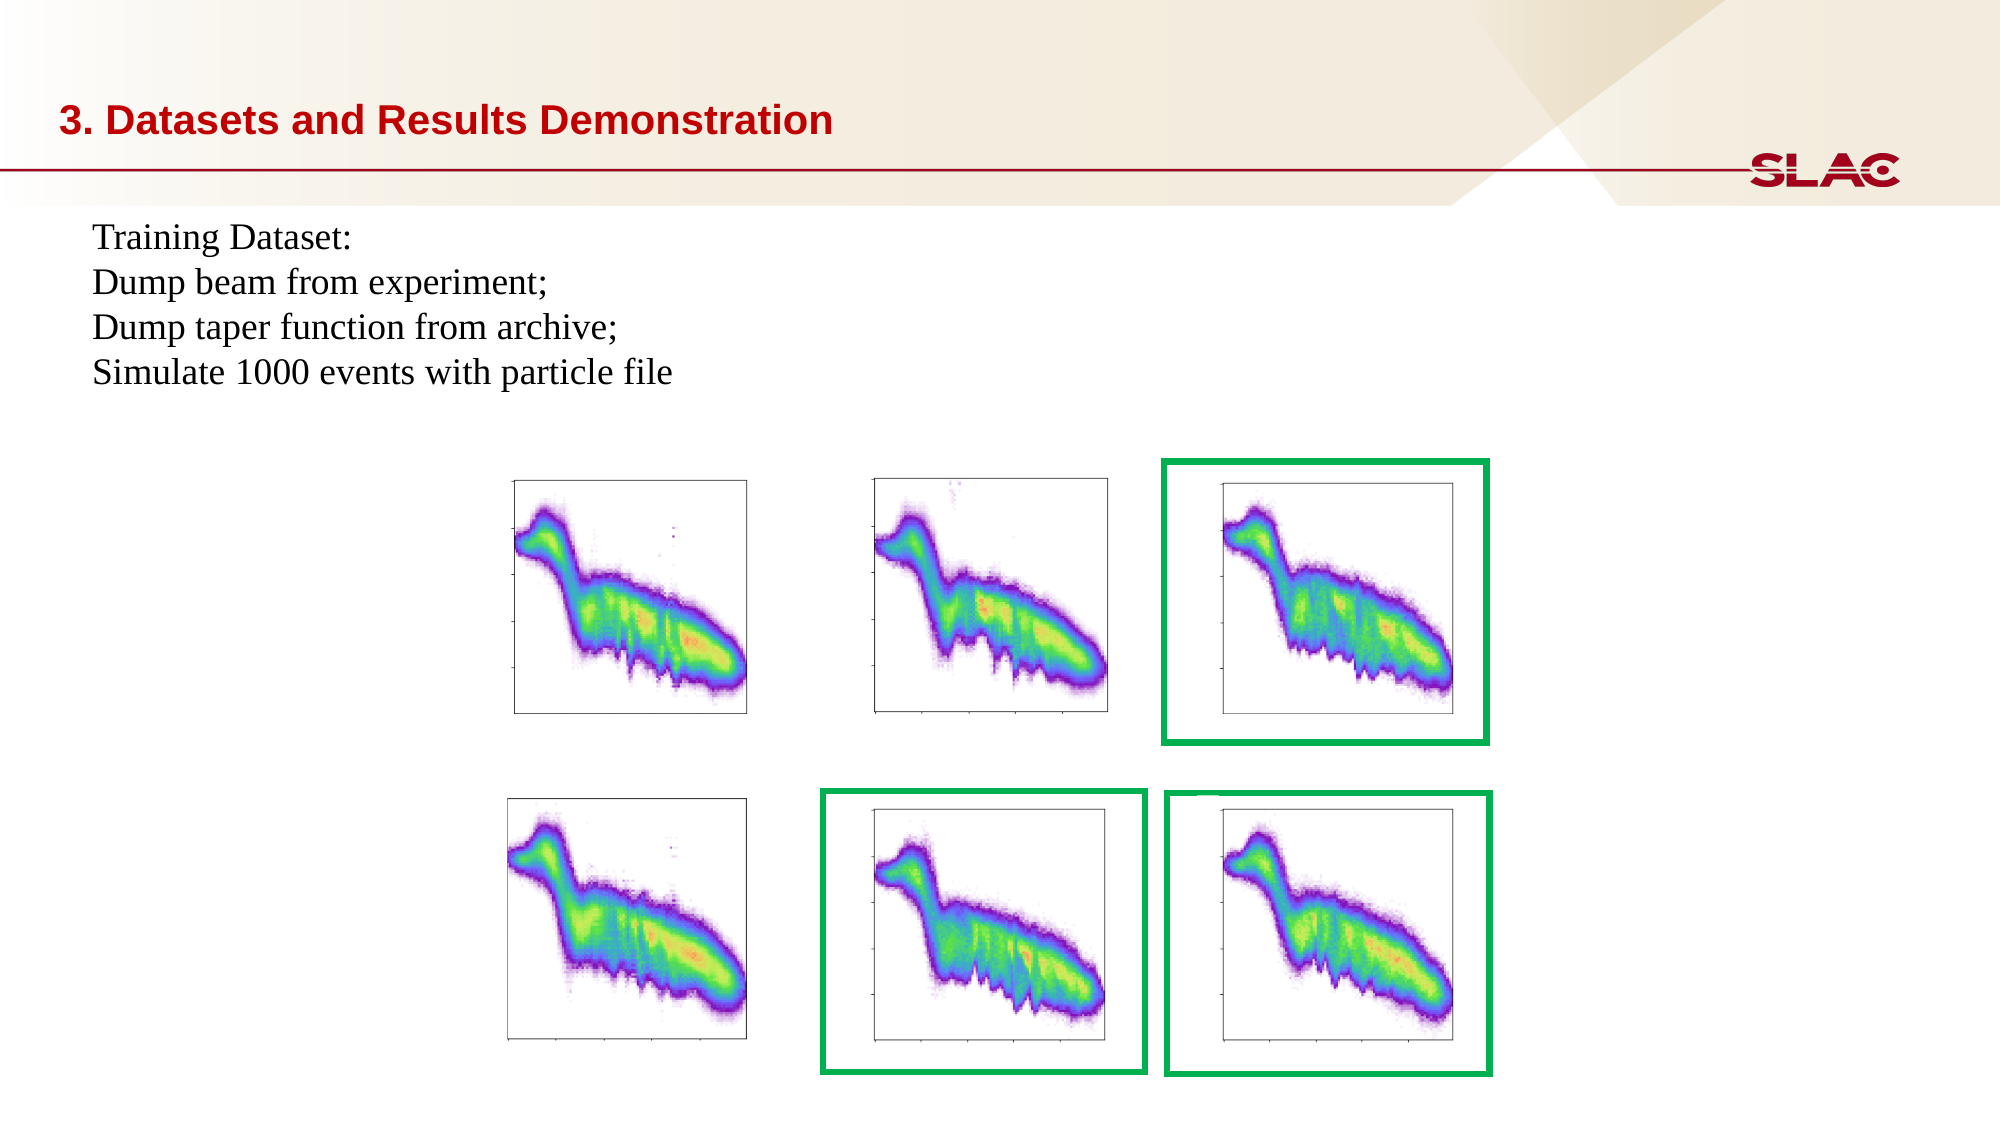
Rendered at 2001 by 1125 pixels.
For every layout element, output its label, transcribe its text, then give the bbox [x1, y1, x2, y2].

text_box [1194, 795, 1464, 1065]
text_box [845, 795, 1115, 1065]
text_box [485, 467, 757, 739]
text_box [1163, 460, 1488, 743]
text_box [477, 787, 758, 1065]
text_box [845, 467, 1118, 737]
text_box Training Dataset: Dump beam from experiment; Dump taper function from archive; Simulate 1000 events with particle file [77, 205, 1851, 400]
text_box [1166, 792, 1490, 1075]
text_box [822, 790, 1146, 1073]
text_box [1194, 467, 1463, 739]
picture [0, 0, 2000, 206]
text_box 3. Datasets and Results Demonstration [44, 85, 1602, 150]
